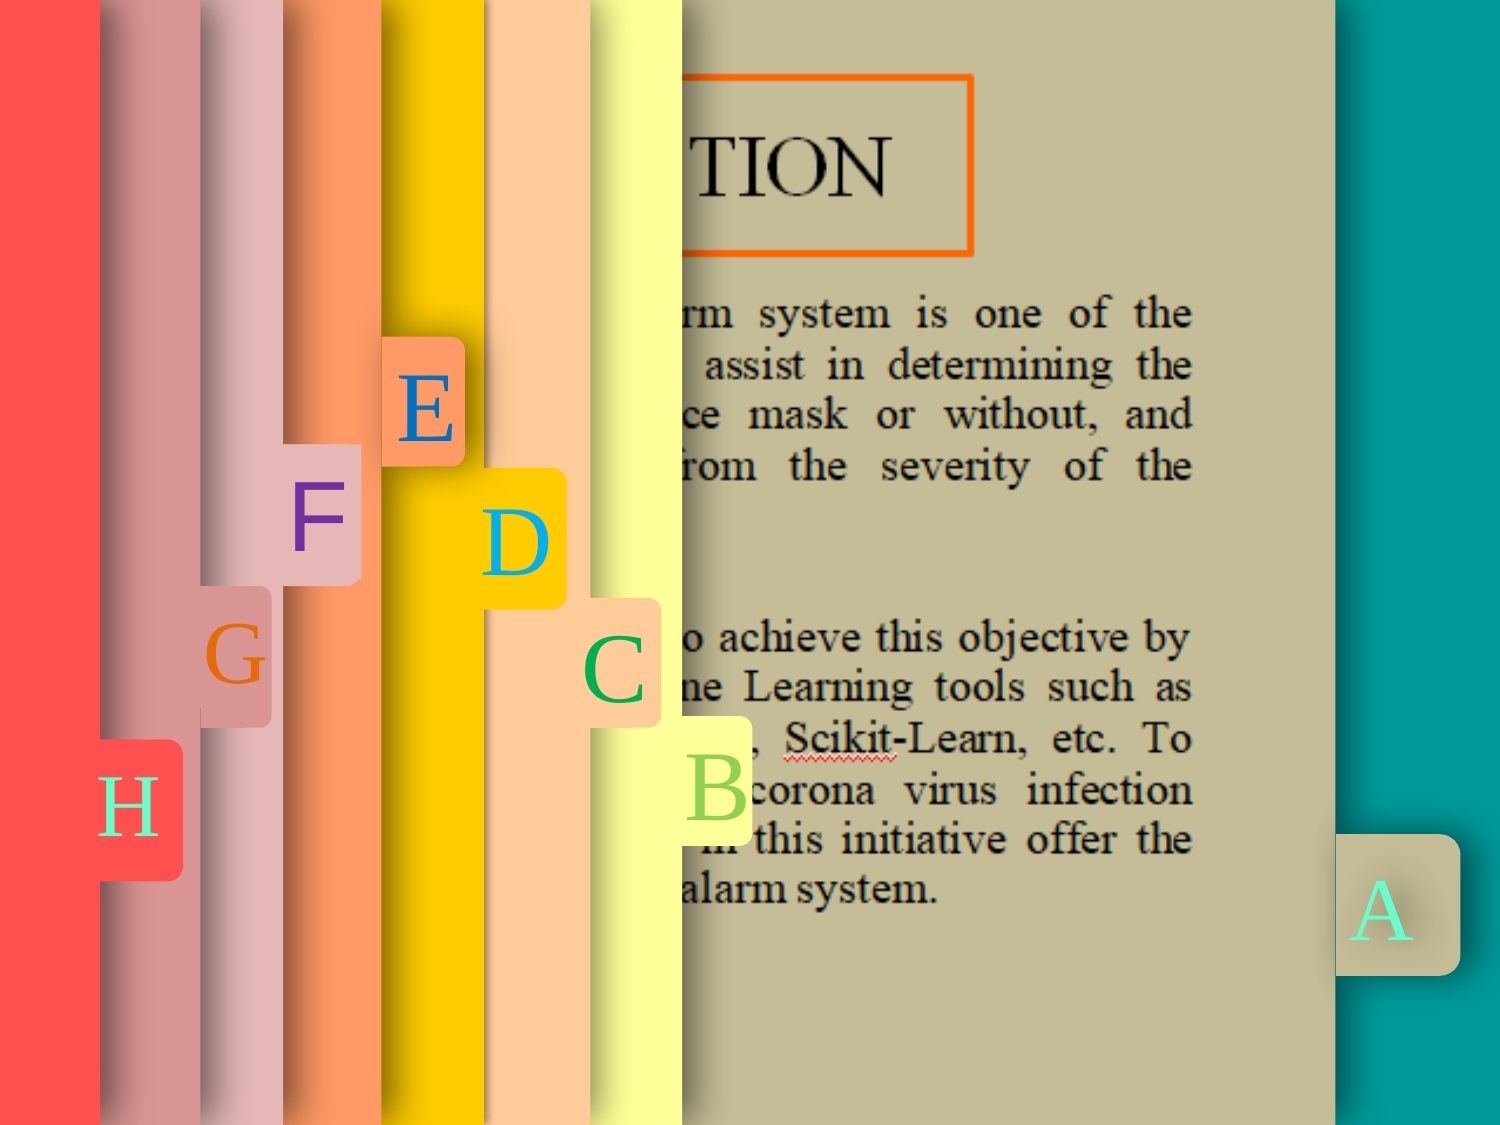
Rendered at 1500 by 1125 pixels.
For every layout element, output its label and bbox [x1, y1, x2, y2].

text_box [0, 0, 184, 1125]
text_box [362, 0, 478, 1125]
text_box [568, 0, 662, 1125]
text_box [663, 0, 786, 1125]
text_box [481, 0, 567, 1125]
text_box [273, 0, 362, 1125]
text_box [787, 0, 1461, 1125]
text_box [184, 0, 272, 1125]
